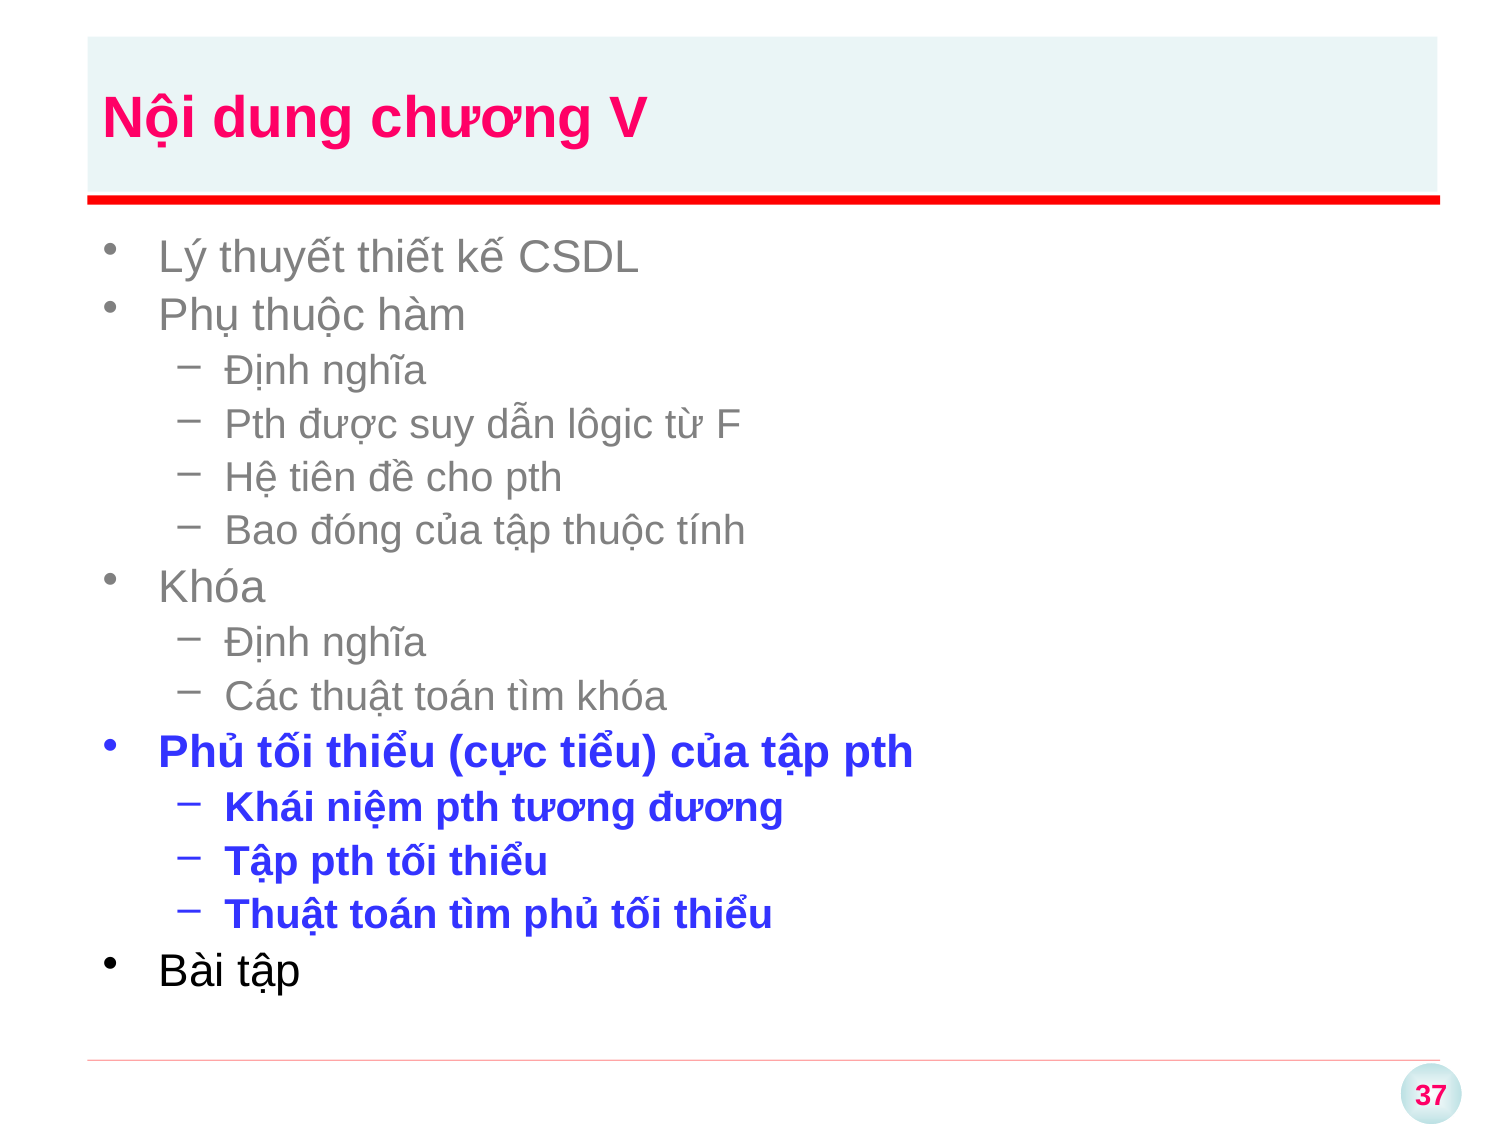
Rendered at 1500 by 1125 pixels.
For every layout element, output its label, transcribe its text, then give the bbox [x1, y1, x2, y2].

title Nội dung chương V [87, 36, 1438, 192]
list Lý thuyết thiết kế CSDL Phụ thuộc hàm Định nghĩa Pth được suy dẫn lôgic từ F Hệ tiên đề cho pth Bao đóng của tập thuộc tính Khóa Định nghĩa Các thuật toán tìm khóa Phủ tối thiểu (cực tiểu) của tập pth Khái niệm pth tương đương Tập pth tối thiểu Thuật toán tìm phủ tối thiểu Bài tập [87, 224, 1438, 1038]
